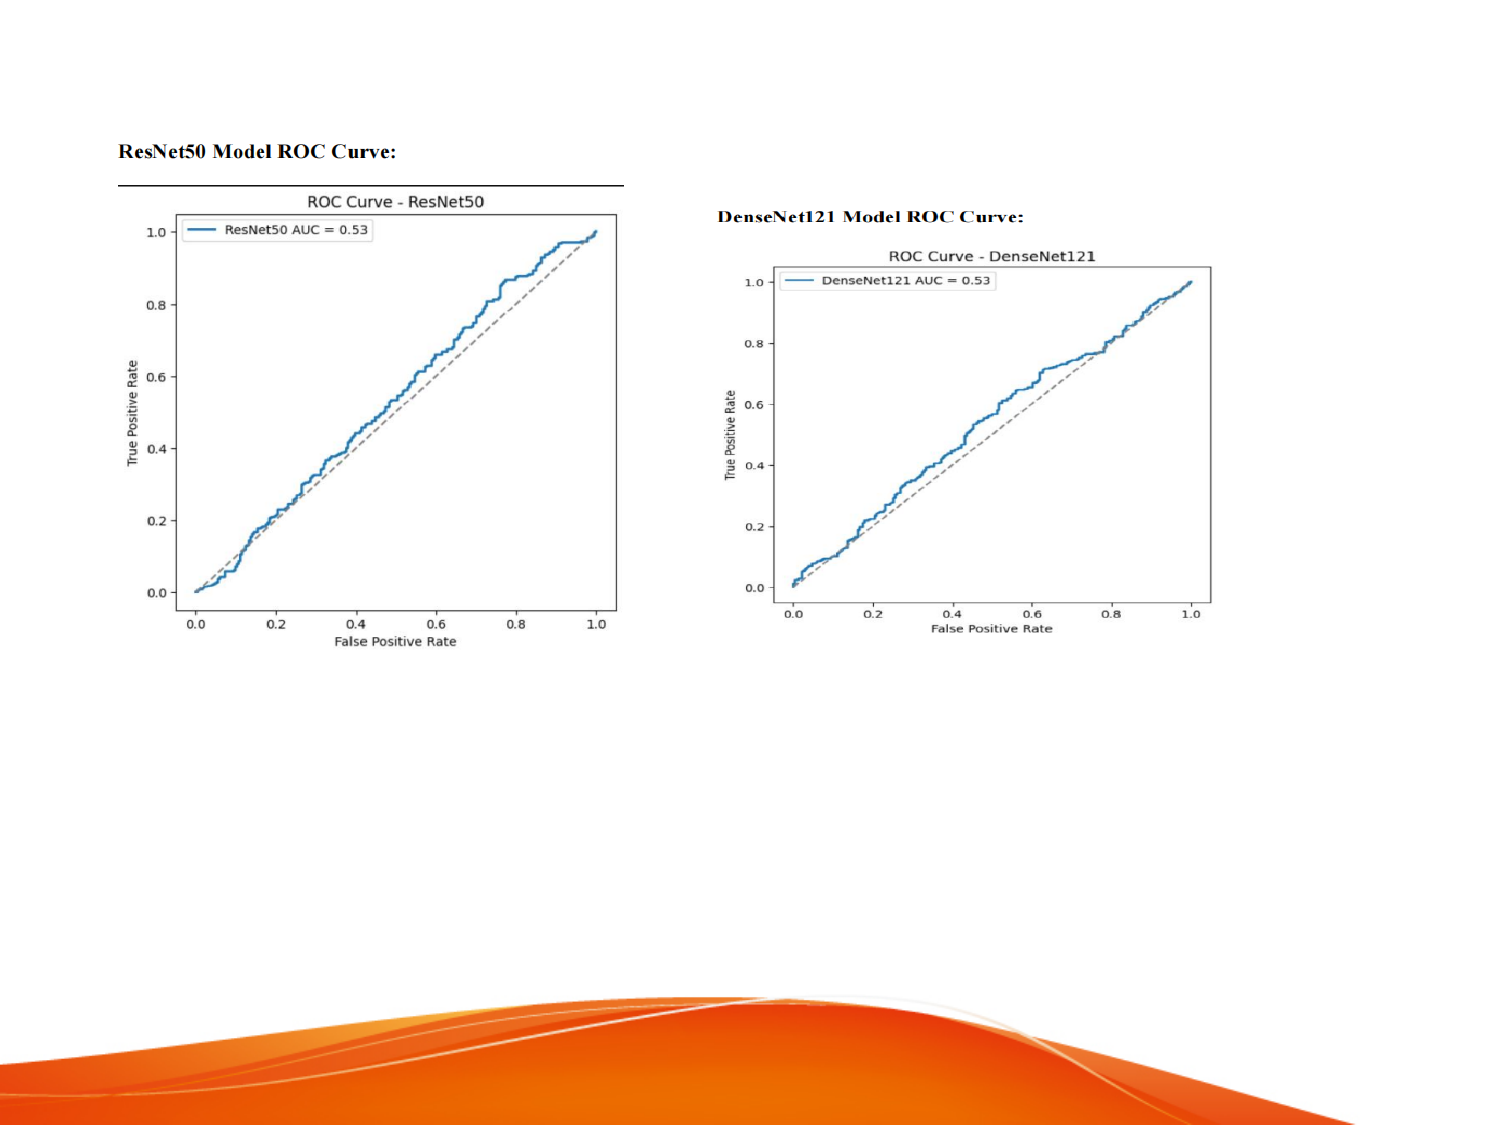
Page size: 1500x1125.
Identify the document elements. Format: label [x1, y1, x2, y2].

list [102, 126, 685, 679]
picture [0, 0, 1500, 1125]
